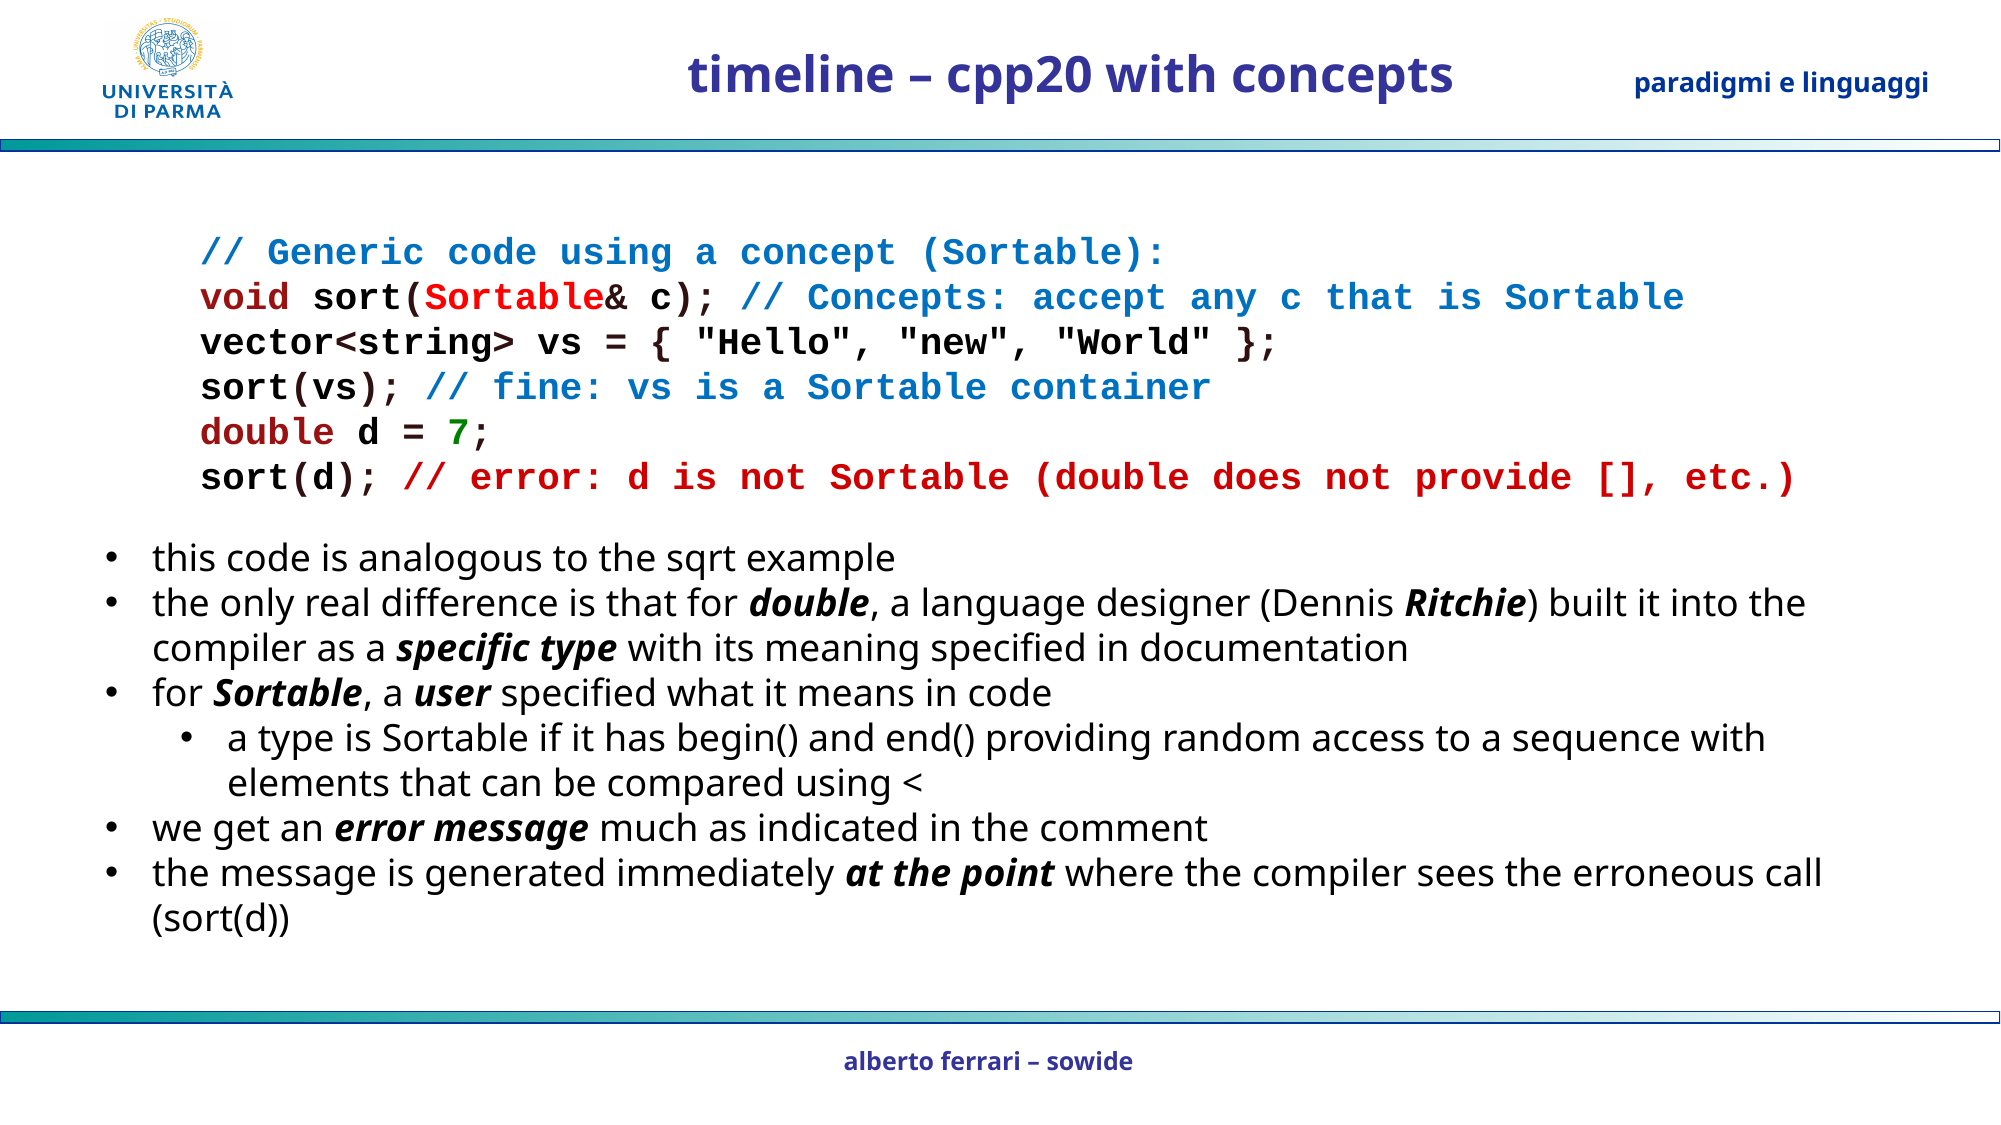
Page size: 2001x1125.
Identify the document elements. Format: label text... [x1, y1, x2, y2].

text_box this code is analogous to the sqrt example the only real difference is that for double, a language designer (Dennis Ritchie) built it into the compiler as a specific type with its meaning specified in documentation for Sortable, a user specified what it means in code a type is Sortable if it has begin() and end() providing random access to a sequence with elements that can be compared using < we get an error message much as indicated in the comment the message is generated immediately at the point where the compiler sees the erroneous call (sort(d)) [90, 527, 1898, 947]
picture [103, 18, 233, 118]
text_box // Generic code using a concept (Sortable): void sort(Sortable& c); // Concepts: accept any c that is Sortable vector<string> vs = { "Hello", "new", "World" }; sort(vs); // fine: vs is a Sortable container double d = 7; sort(d); // error: d is not Sortable (double does not provide [], etc.) [184, 219, 1851, 505]
title timeline – cpp20 with concepts [559, 19, 1583, 126]
footer alberto ferrari – sowide [366, 1037, 1611, 1092]
